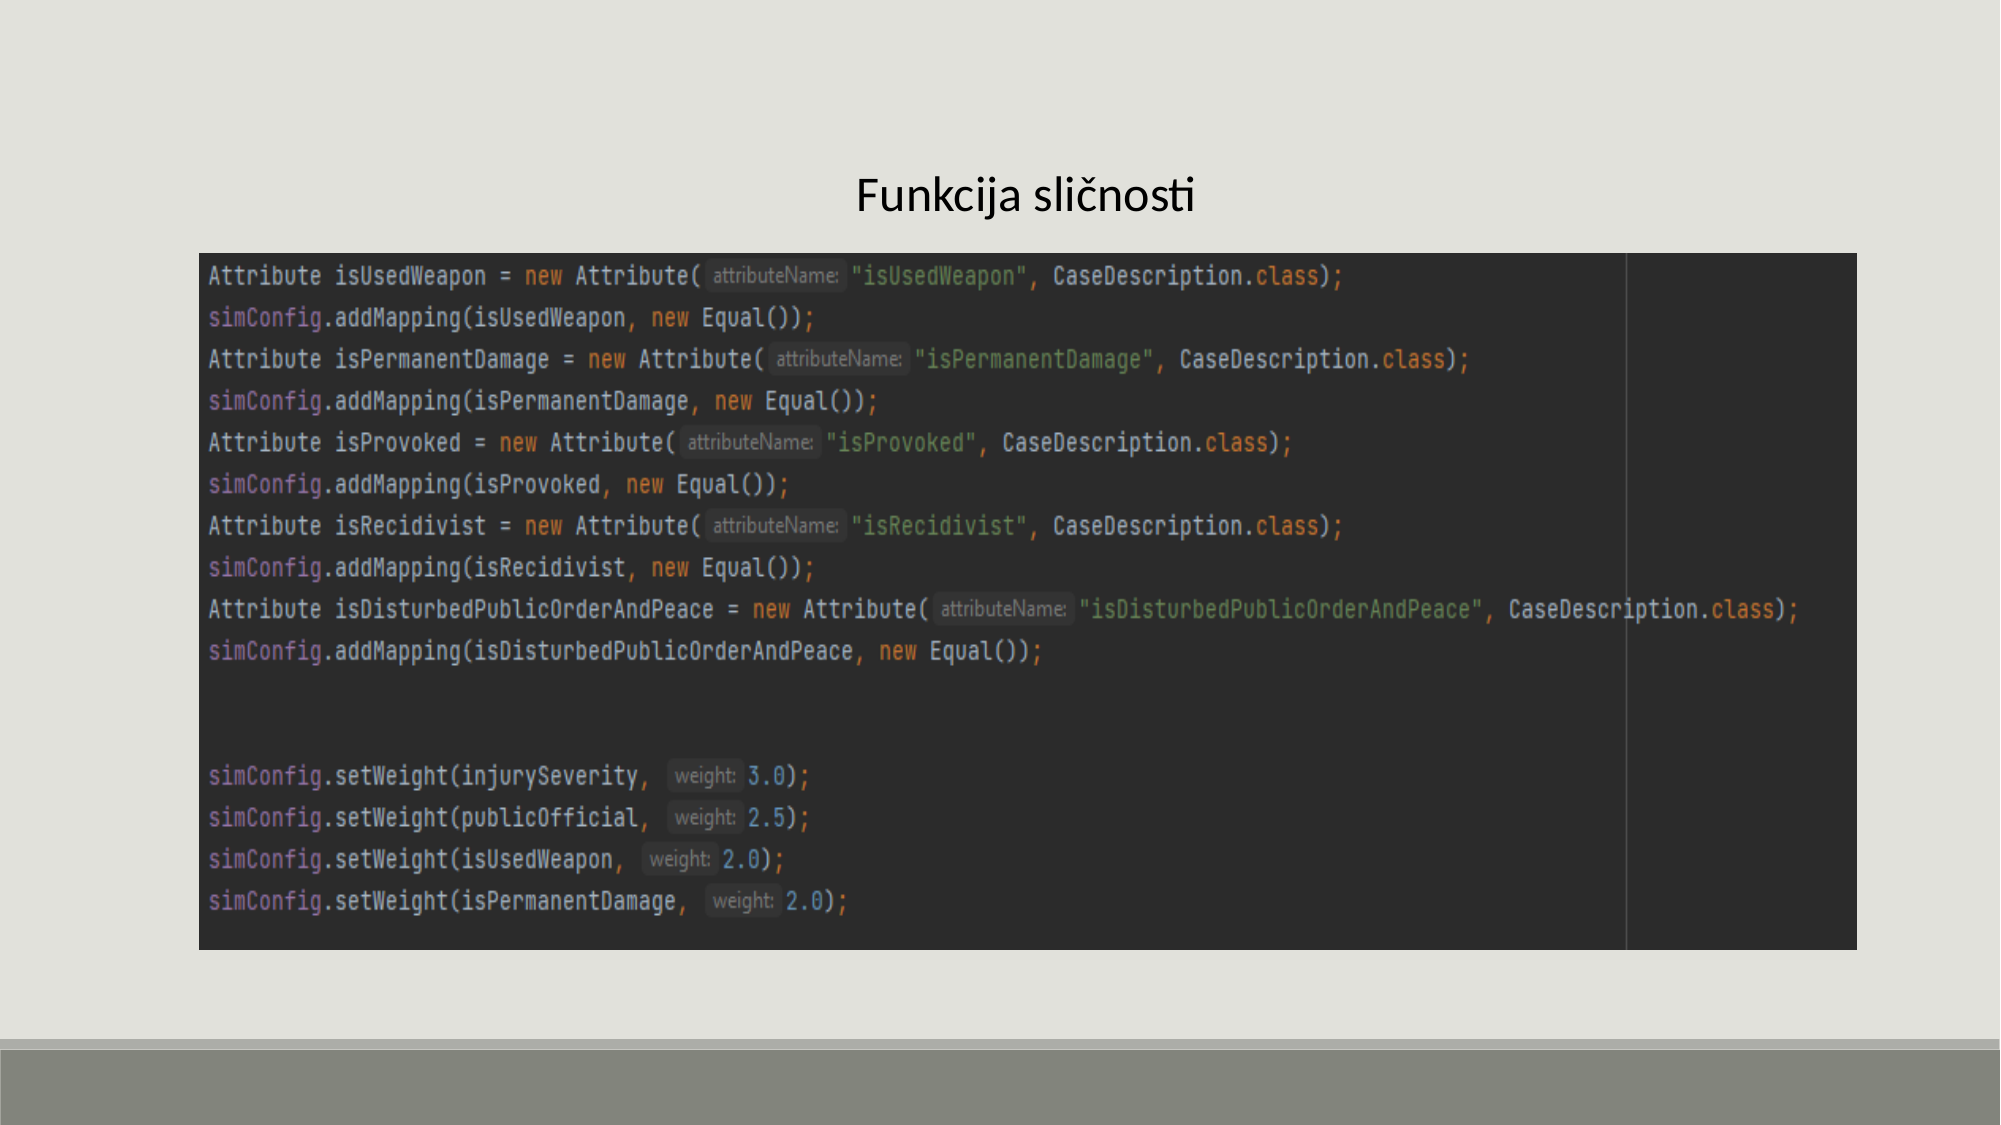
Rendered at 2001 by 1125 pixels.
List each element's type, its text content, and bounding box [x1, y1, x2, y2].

text_box Funkcija sličnosti [842, 154, 1214, 229]
picture [199, 252, 1857, 951]
